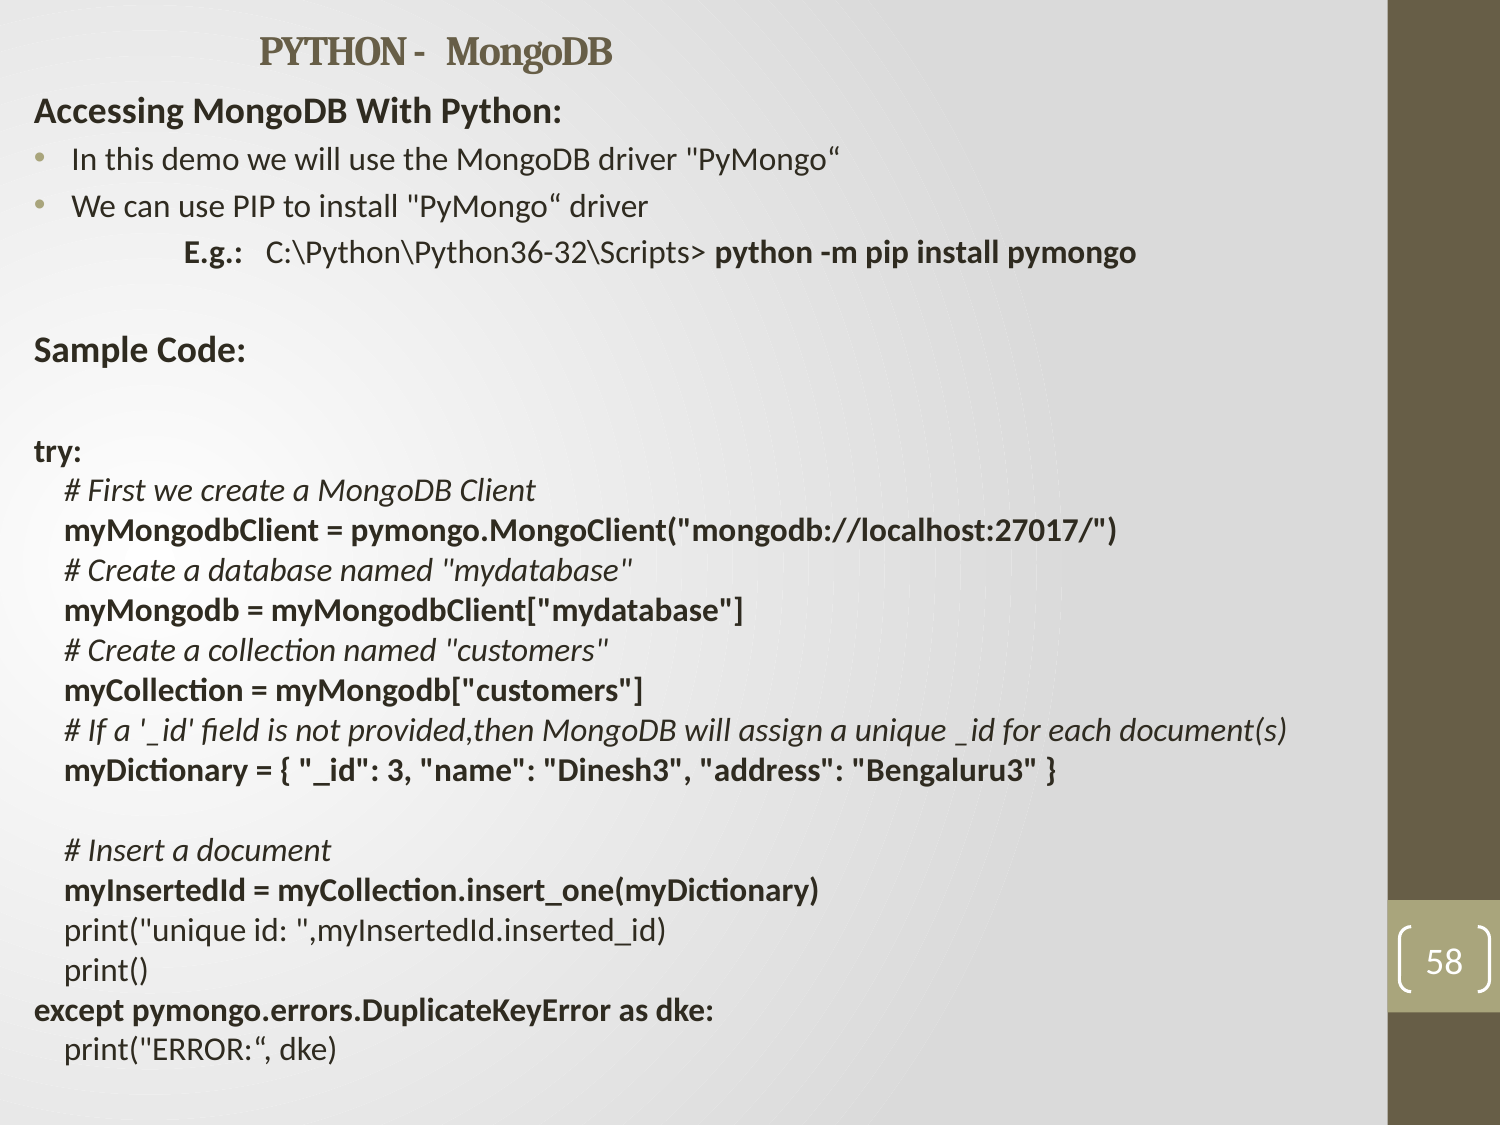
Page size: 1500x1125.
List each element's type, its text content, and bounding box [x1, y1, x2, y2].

slide_number 58 [1397, 925, 1492, 994]
list Accessing MongoDB With Python: In this demo we will use the MongoDB driver "PyMongo“ We can use PIP to install "PyMongo“ driver E.g.: C:\Python\Python36-32\Scripts> python -m pip install pymongo Sample Code: try: # First we create a MongoDB Client myMongodbClient = pymongo.MongoClient("mongodb://localhost:27017/") # Create a database named "mydatabase" myMongodb = myMongodbClient["mydatabase"] # Create a collection named "customers" myCollection = myMongodb["customers"] # If a '_id' field is not provided,then MongoDB will assign a unique _id for each document(s) myDictionary = { "_id": 3, "name": "Dinesh3", "address": "Bengaluru3" } # Insert a document myInsertedId = myCollection.insert_one(myDictionary) print("unique id: ",myInsertedId.inserted_id) print() except pymongo.errors.DuplicateKeyError as dke: print("ERROR:“, dke) [0, 78, 1412, 1106]
title PYTHON - MongoDB [76, 19, 1327, 78]
